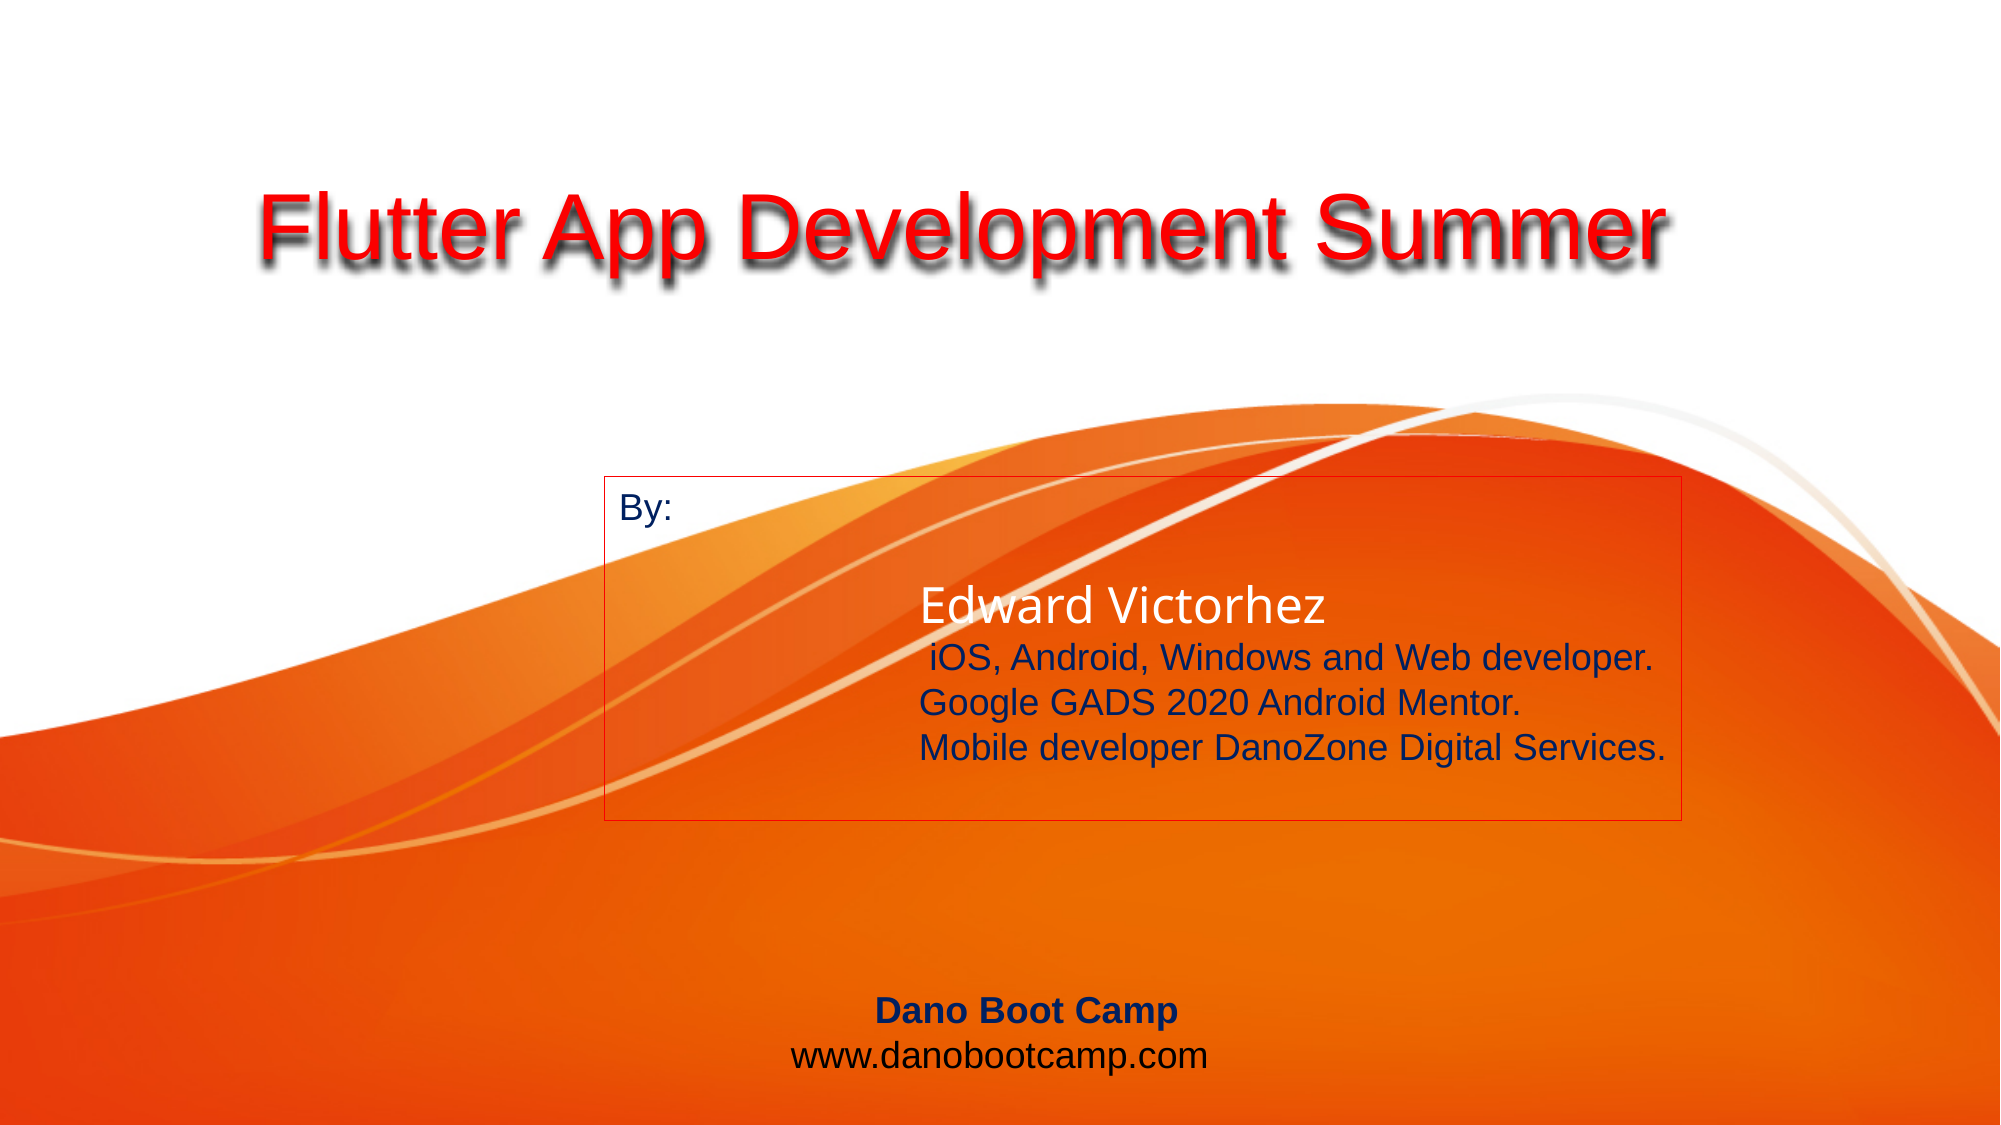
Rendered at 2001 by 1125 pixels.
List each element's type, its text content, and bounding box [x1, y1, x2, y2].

text_box By: Edward Victorhez iOS, Android, Windows and Web developer. Google GADS 2020 Android Mentor. Mobile developer DanoZone Digital Services. [604, 476, 1682, 821]
text_box Dano Boot Camp www.danobootcamp.com [776, 978, 1224, 1083]
title Flutter App Development Summer [64, 132, 1861, 311]
picture [0, 42, 2000, 1125]
